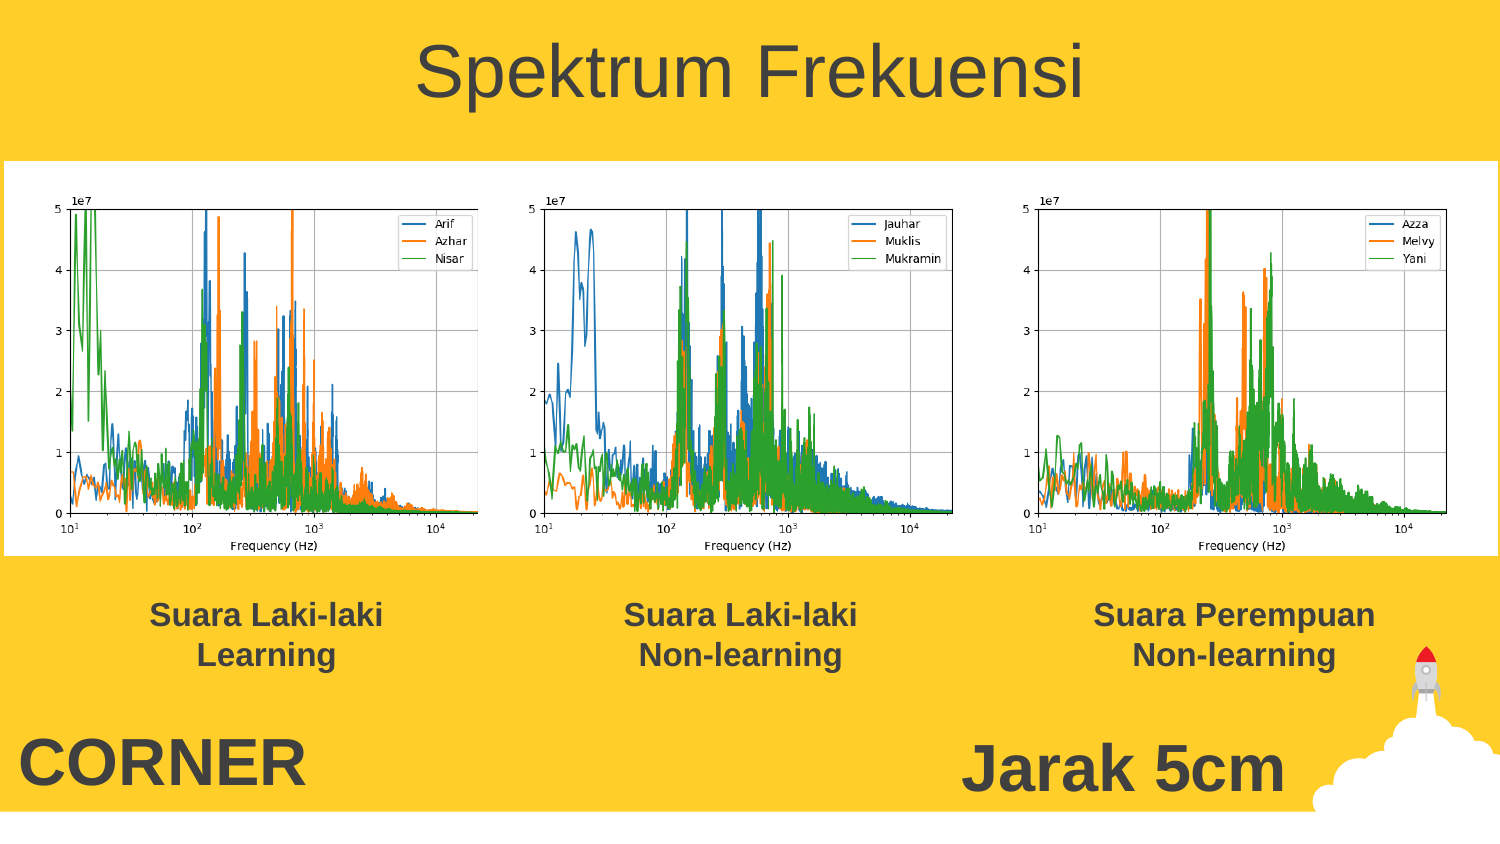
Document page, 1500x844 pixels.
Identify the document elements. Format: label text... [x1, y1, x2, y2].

text_box Suara Laki-laki Learning [113, 585, 421, 681]
text_box Jarak 5cm [927, 717, 1322, 812]
text_box CORNER [0, 711, 327, 807]
picture [3, 161, 1498, 556]
text_box Suara Perempuan Non-learning [1071, 585, 1399, 681]
list Spektrum Frekuensi [0, 20, 1500, 115]
text_box Suara Laki-laki Non-learning [587, 585, 895, 681]
